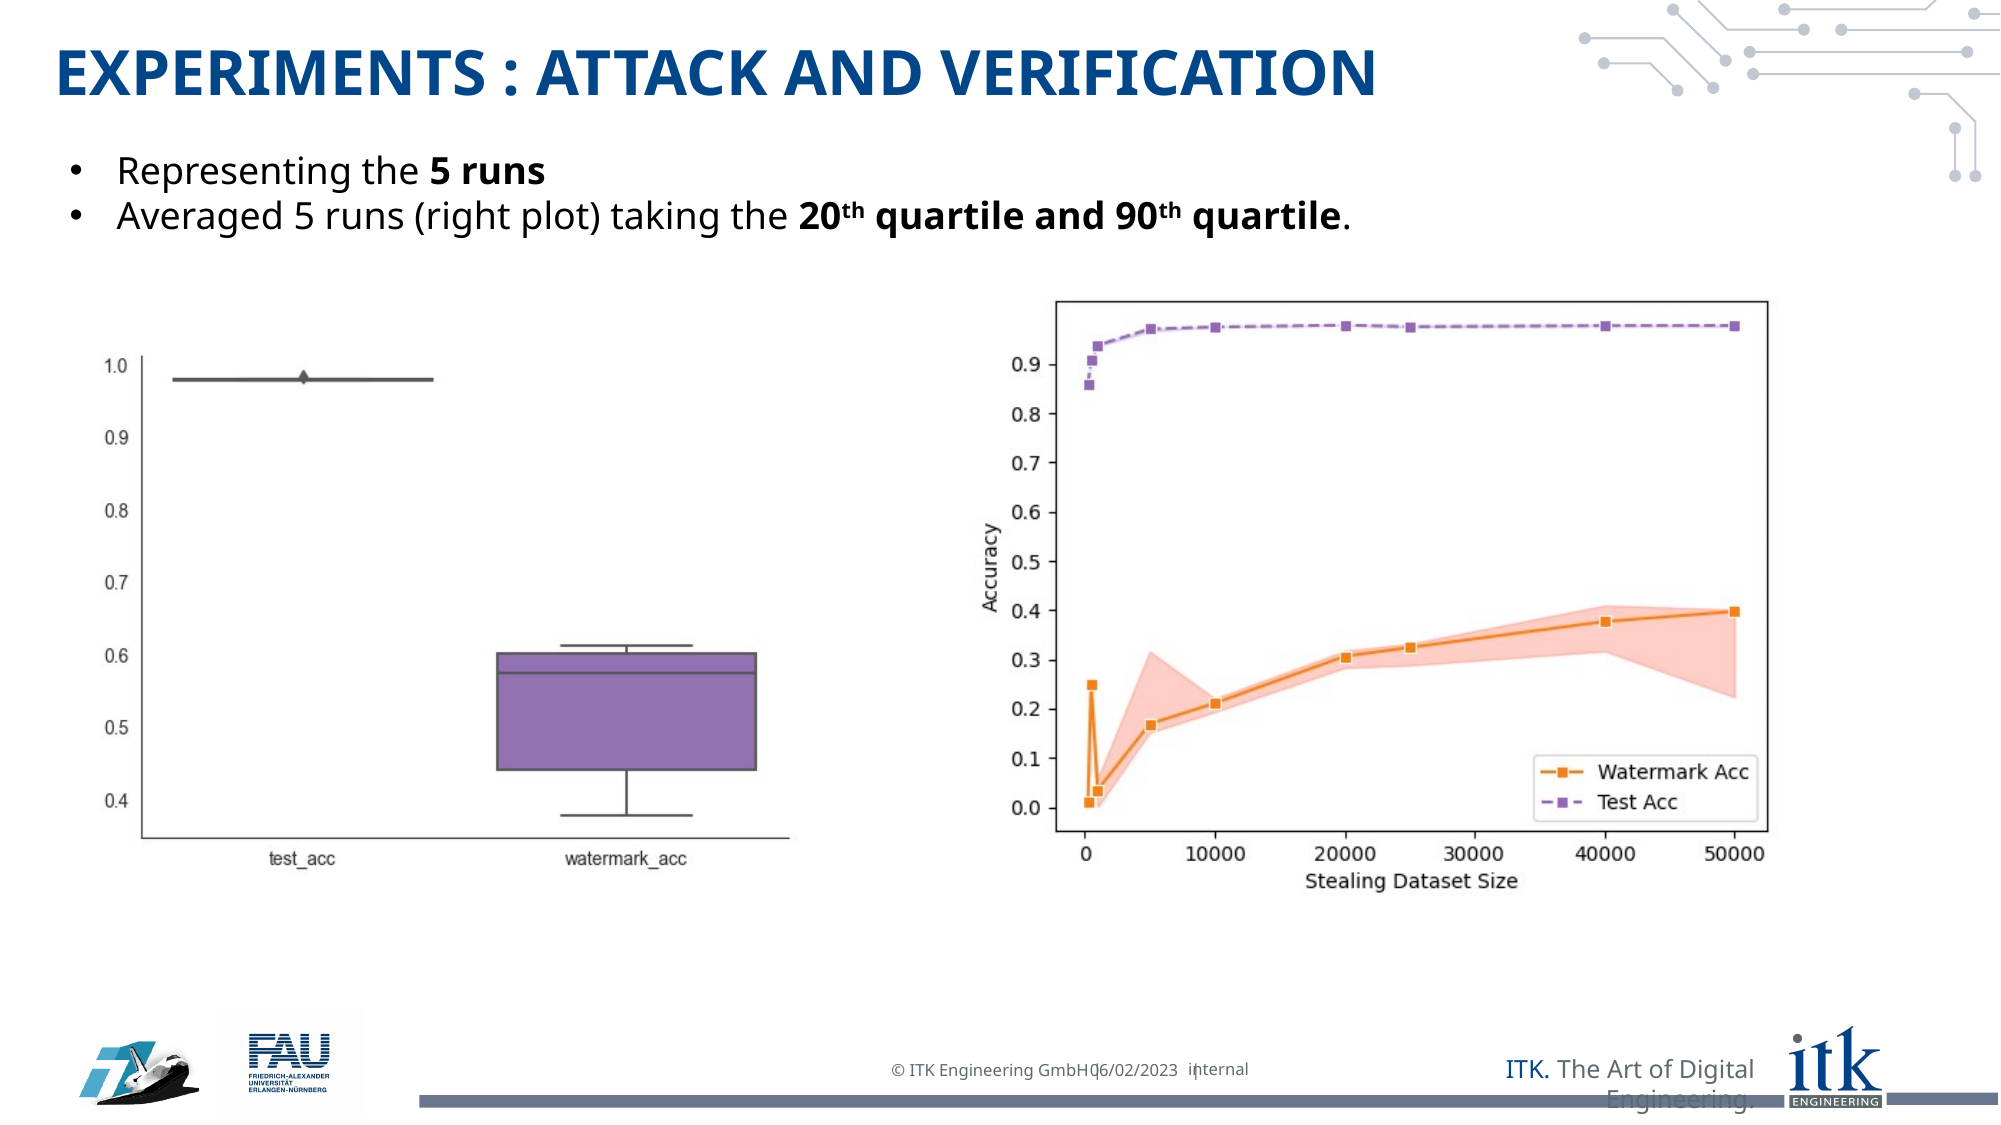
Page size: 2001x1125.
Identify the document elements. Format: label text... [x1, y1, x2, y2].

picture [36, 280, 872, 907]
text_box internal [1188, 1058, 1401, 1079]
title Experiments : ATTACK AND VERIFICATION [54, 32, 1605, 184]
picture [215, 1007, 364, 1119]
text_box Representing the 5 runs Averaged 5 runs (right plot) taking the 20th quartile and 90th quartile. [54, 139, 1509, 245]
picture [77, 1039, 200, 1108]
picture [941, 218, 1860, 907]
picture [1789, 1026, 1882, 1108]
text_box 06/02/2023 [1087, 1060, 1181, 1081]
